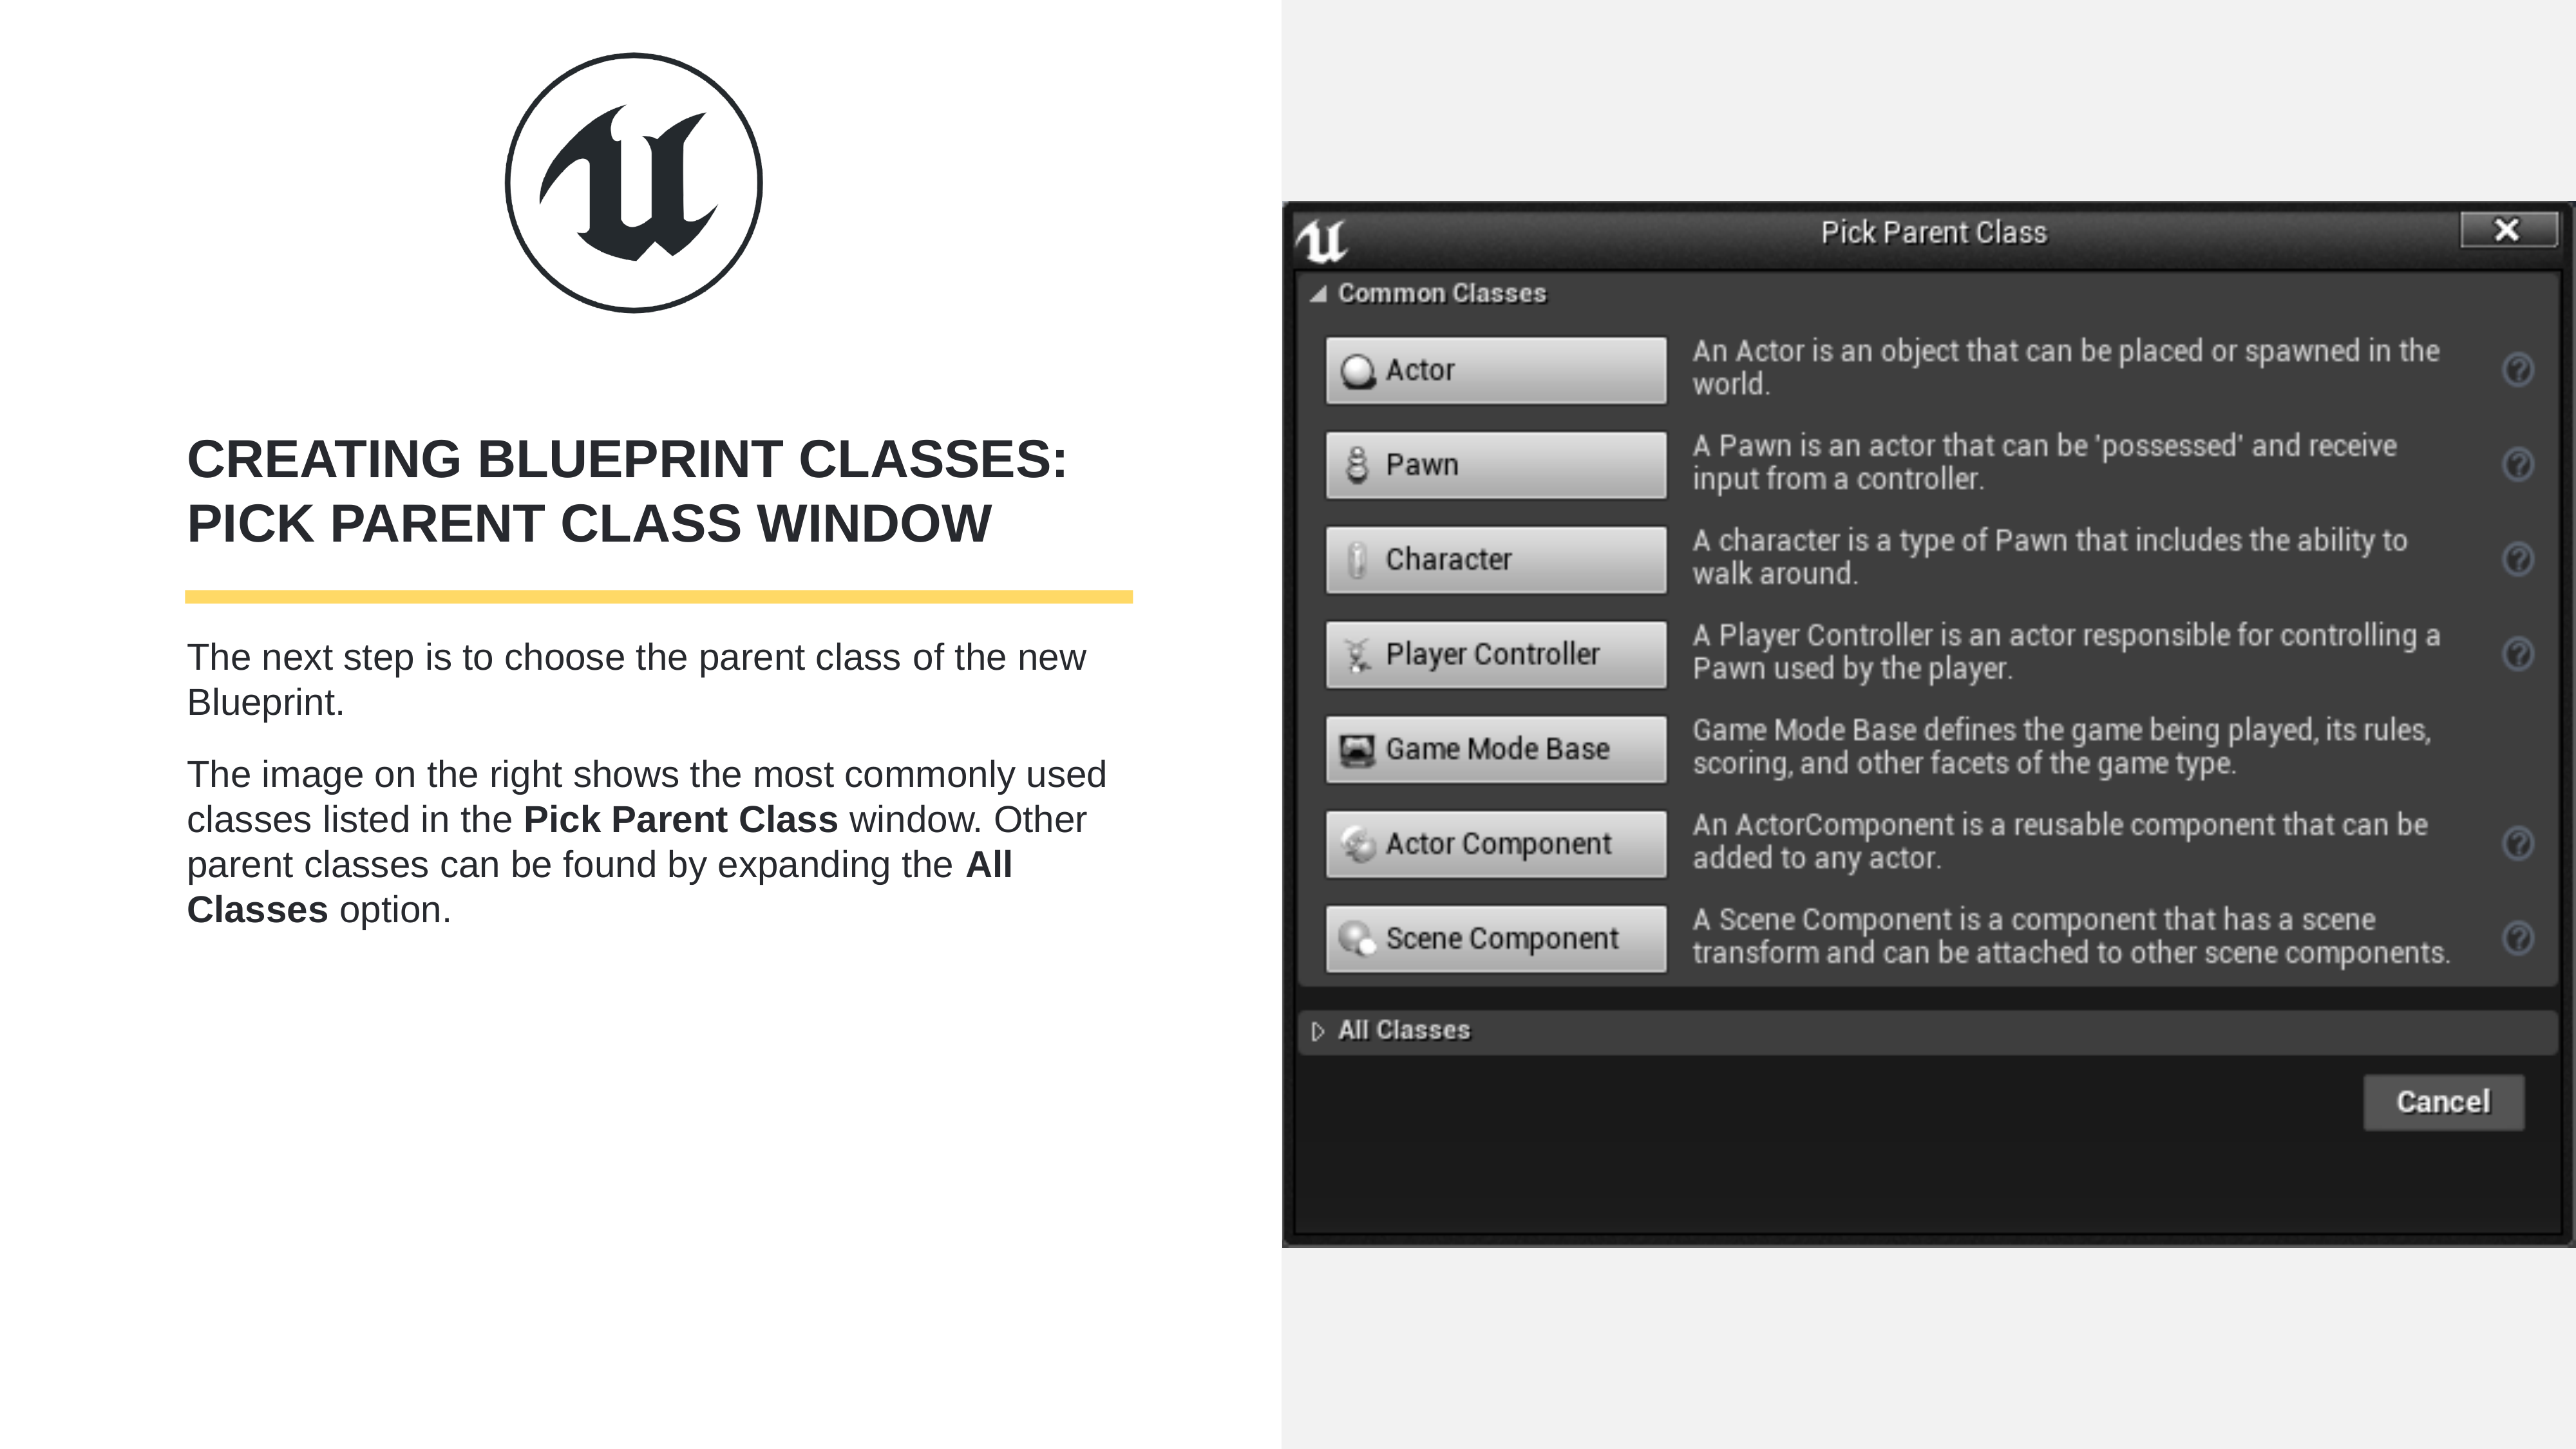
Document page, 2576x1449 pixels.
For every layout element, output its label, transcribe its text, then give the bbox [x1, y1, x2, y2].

title Creating Blueprint classes: Pick parent class window [177, 97, 1133, 558]
picture [495, 43, 773, 97]
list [1282, 201, 2576, 1248]
list The next step is to choose the parent class of the new Blueprint. The image on the right shows the most commonly used classes listed in the Pick Parent Class window. Other parent classes can be found by expanding the All Classes option. [177, 628, 1133, 1449]
